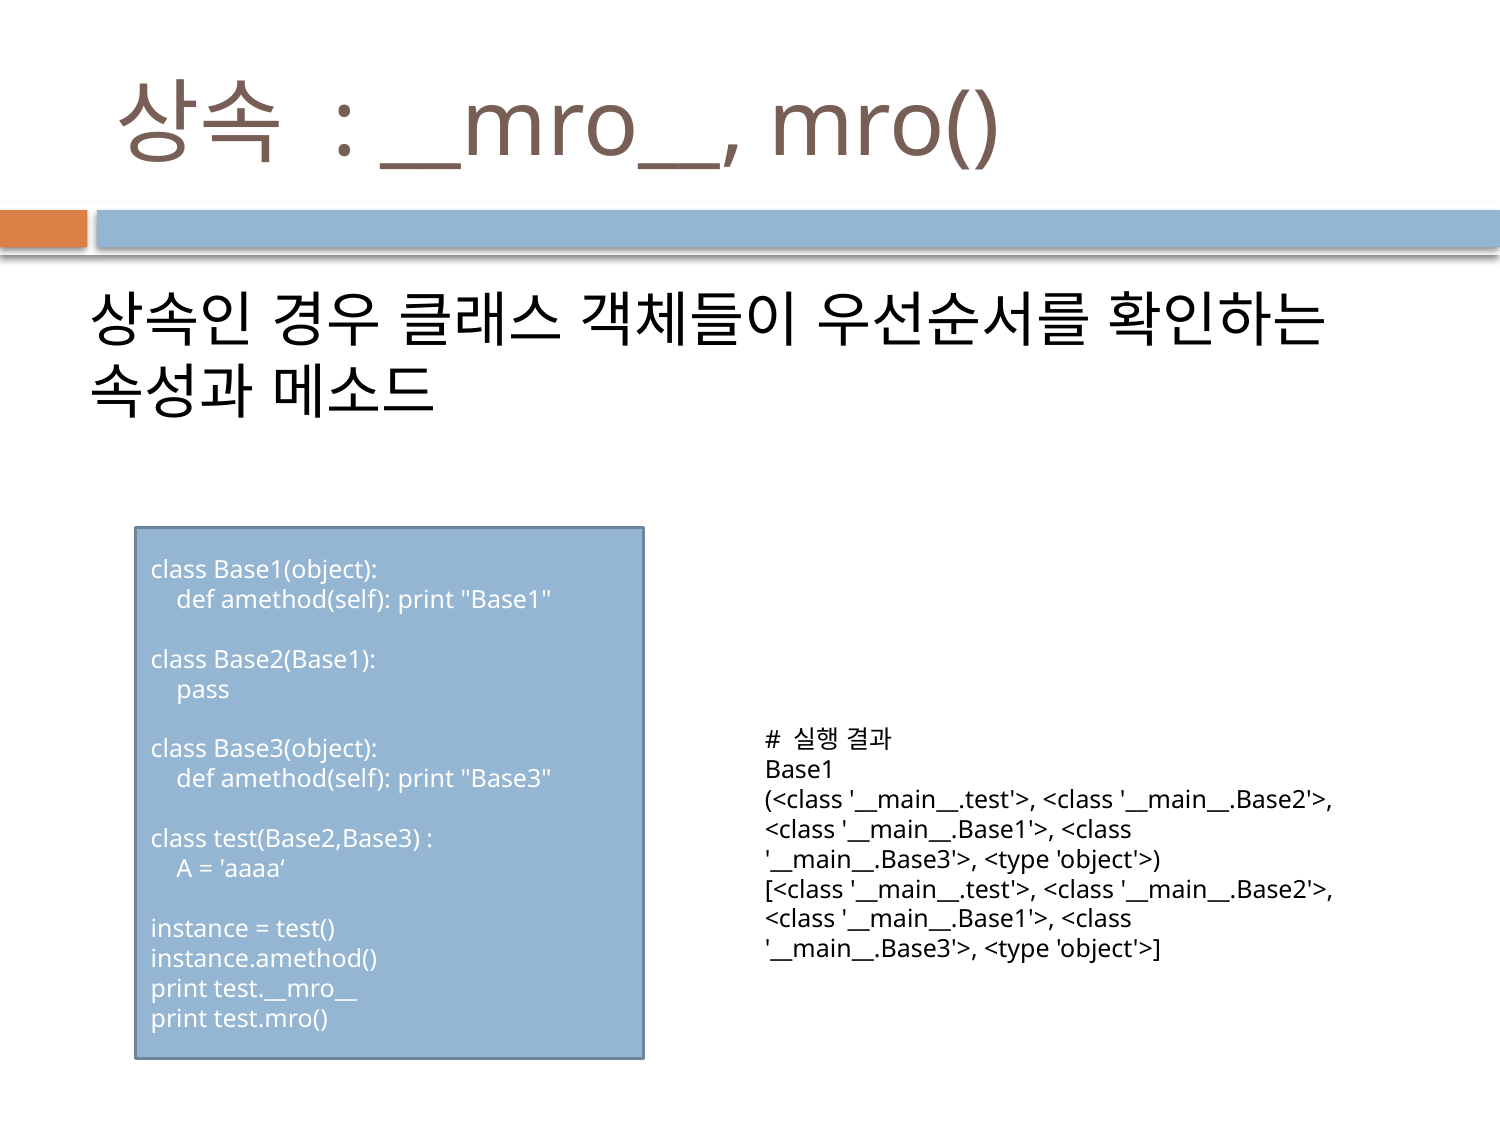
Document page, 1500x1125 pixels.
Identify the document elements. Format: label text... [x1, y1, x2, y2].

title 상속 : __mro__, mro() [100, 37, 1438, 200]
text_box class Base1(object): def amethod(self): print "Base1" class Base2(Base1): pass class Base3(object): def amethod(self): print "Base3" class test(Base2,Base3) : A = 'aaaa‘ instance = test() instance.amethod() print test.__mro__ print test.mro() [134, 526, 645, 1060]
list 상속인 경우 클래스 객체들이 우선순서를 확인하는 속성과 메소드 [75, 274, 1425, 433]
text_box # 실행 결과 Base1 (<class '__main__.test'>, <class '__main__.Base2'>, <class '__main__.Base1'>, <class '__main__.Base3'>, <type 'object'>) [<class '__main__.test'>, <class '__main__.Base2'>, <class '__main__.Base1'>, <class '__main__.Base3'>, <type 'object'>] [750, 715, 1353, 971]
